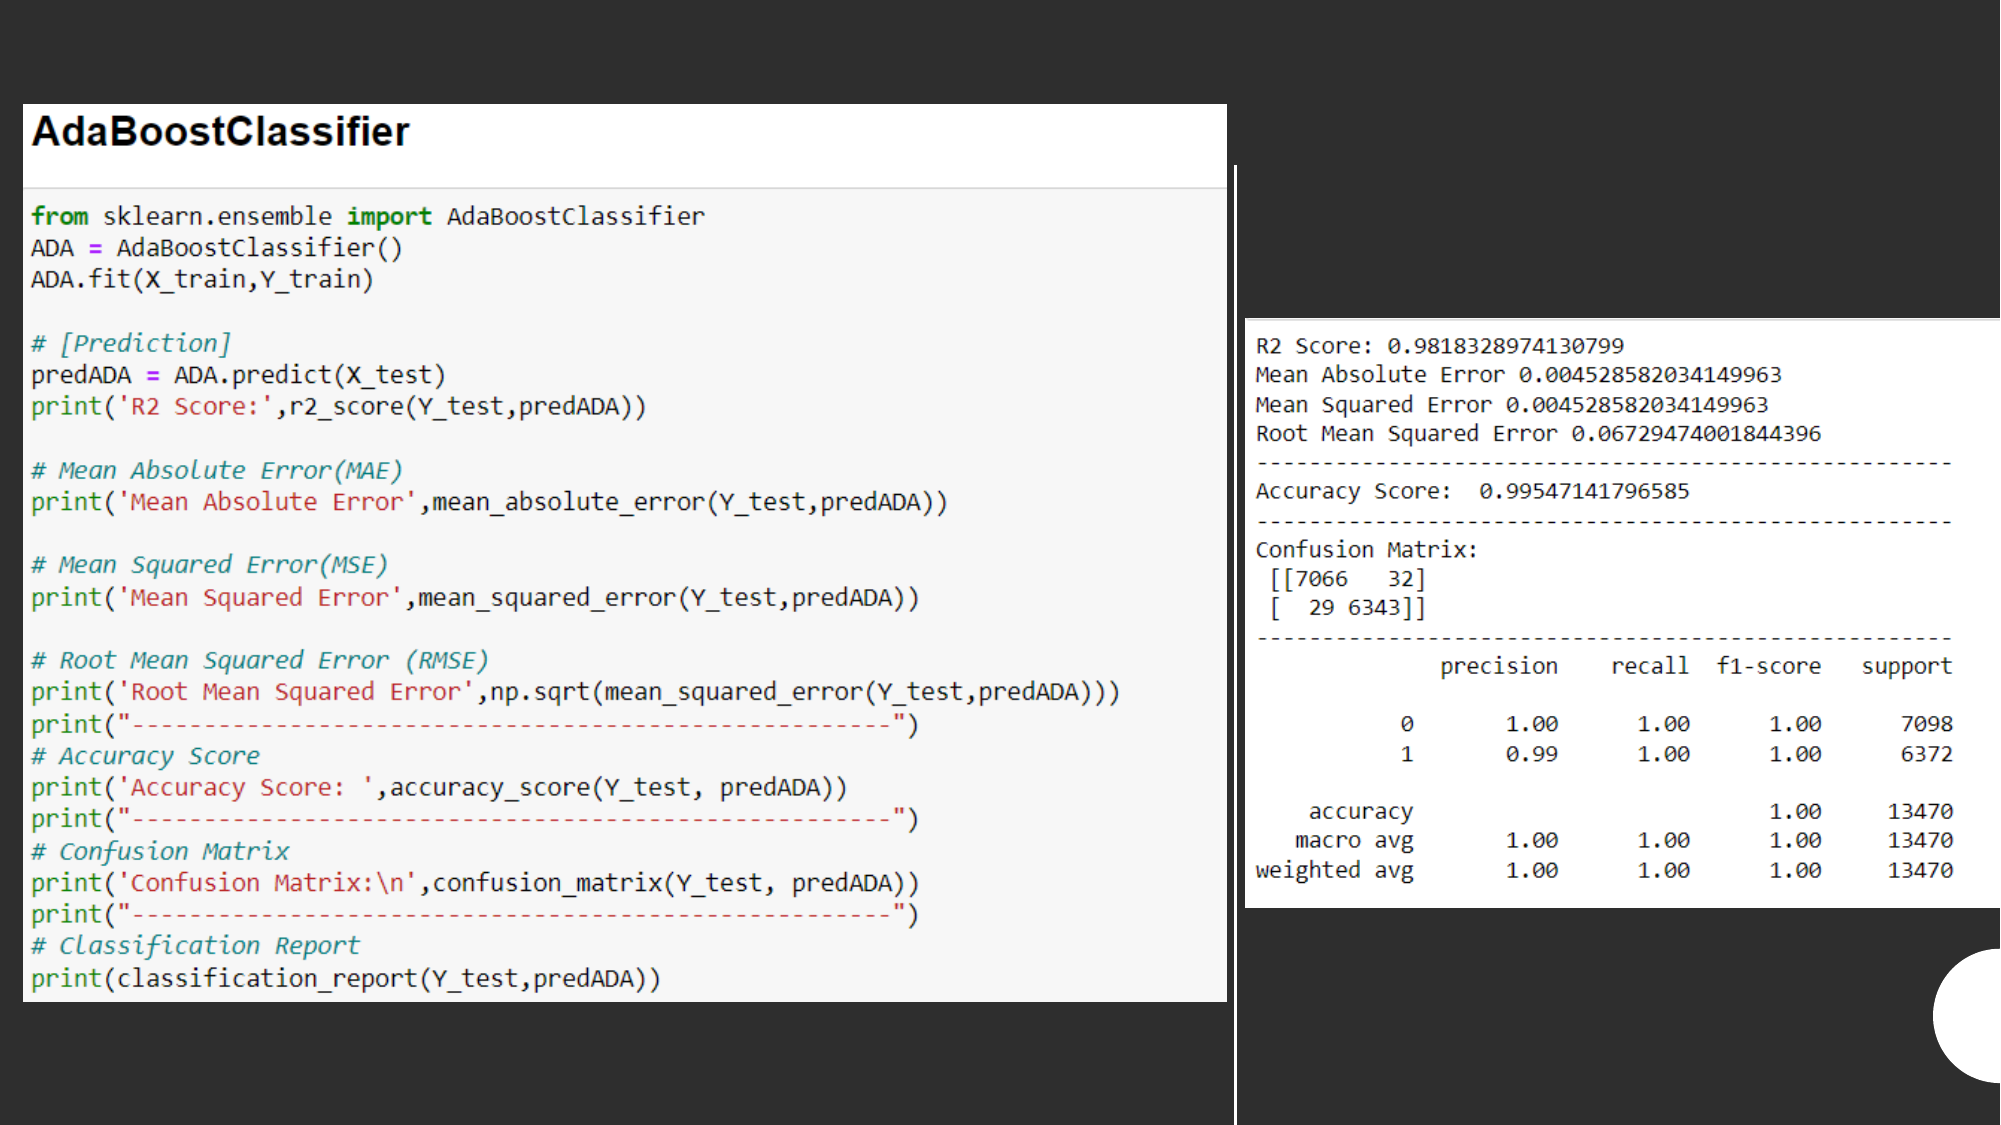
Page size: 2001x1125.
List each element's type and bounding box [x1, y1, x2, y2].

picture [23, 104, 1227, 1002]
picture [1244, 318, 2000, 908]
text_box [1933, 948, 2000, 1084]
text_box [0, 0, 2000, 1125]
